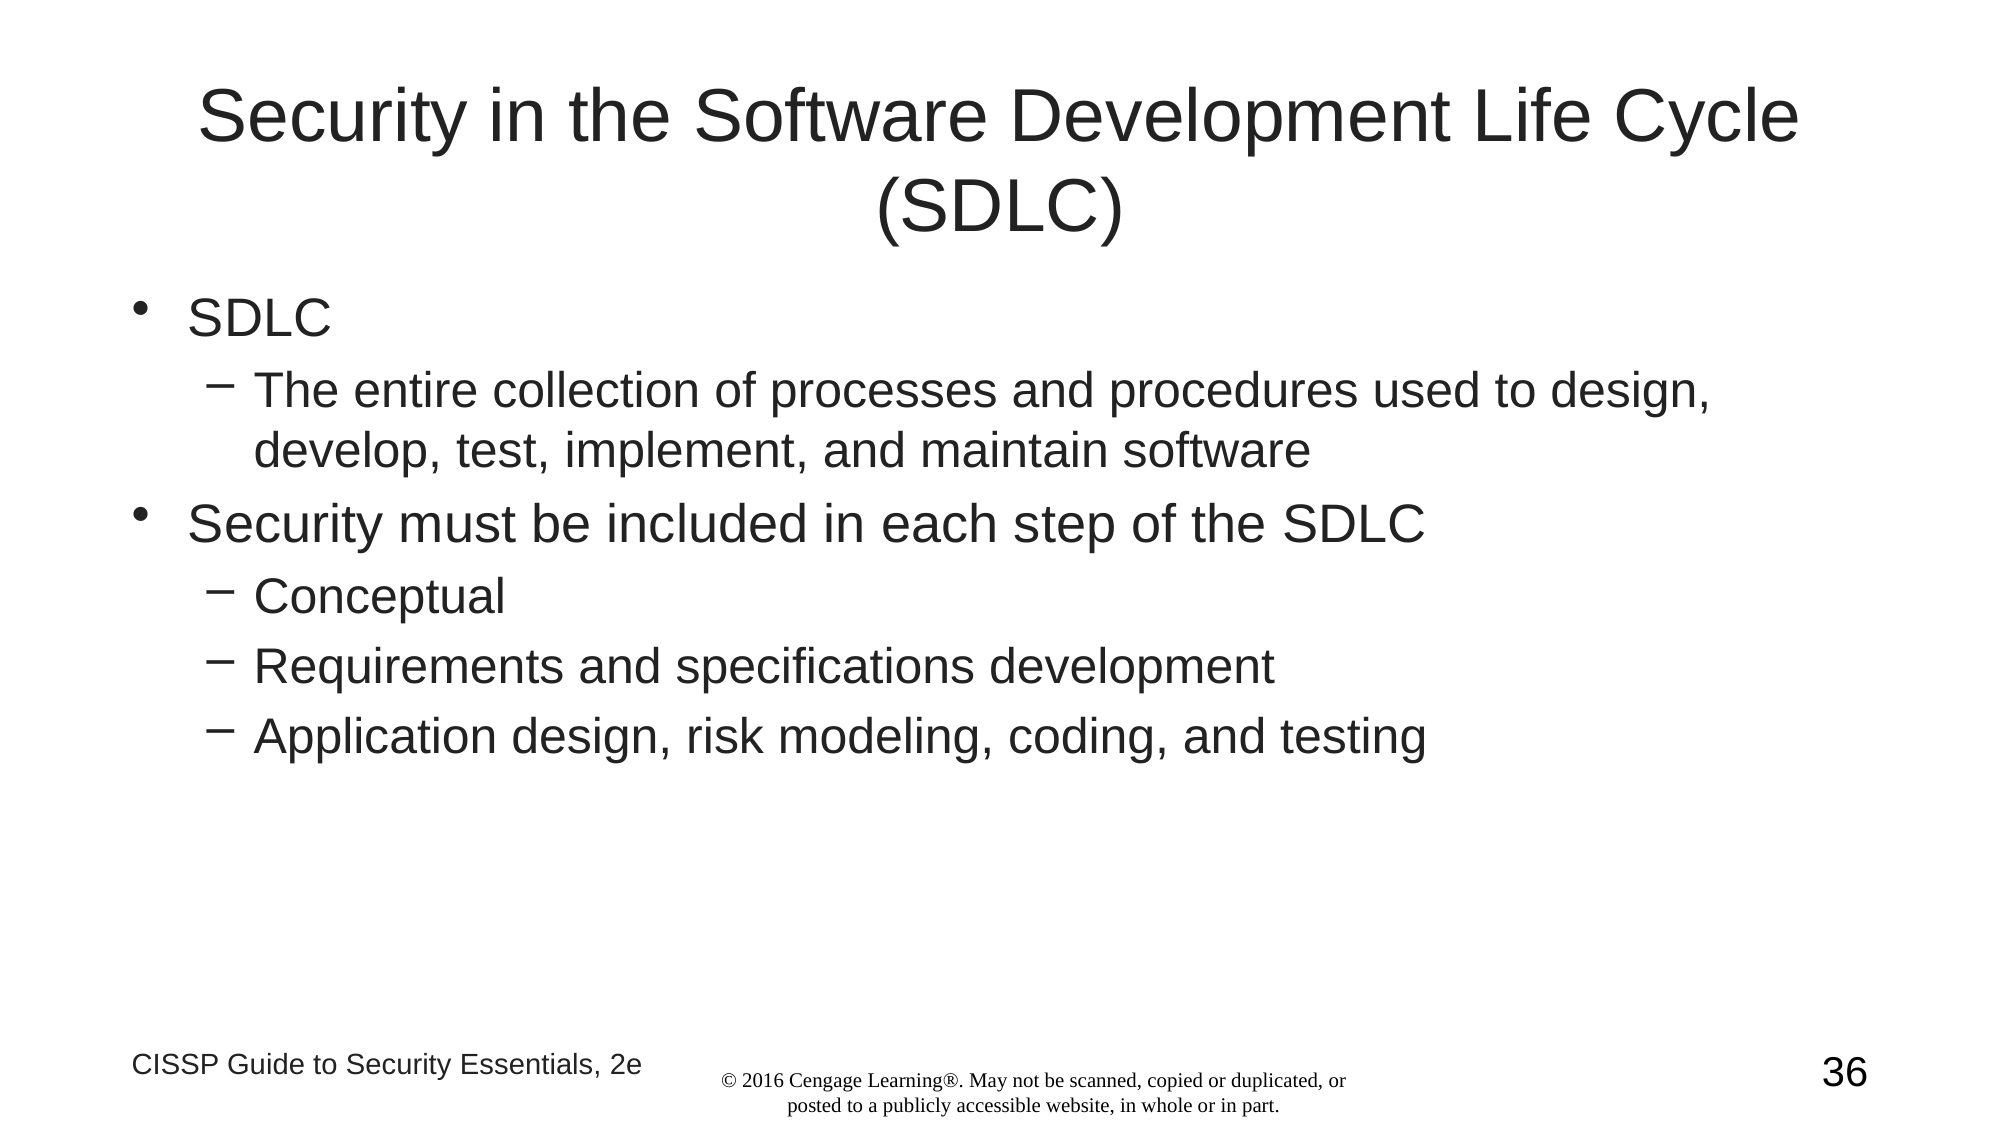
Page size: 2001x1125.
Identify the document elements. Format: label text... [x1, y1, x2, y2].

list SDLC The entire collection of processes and procedures used to design, develop, test, implement, and maintain software Security must be included in each step of the SDLC Conceptual Requirements and specifications development Application design, risk modeling, coding, and testing [116, 275, 1884, 1025]
slide_number 36 [1766, 1037, 1884, 1101]
text_box © 2016 Cengage Learning®. May not be scanned, copied or duplicated, or posted to a publicly accessible website, in whole or in part. [677, 1059, 1390, 1125]
footer CISSP Guide to Security Essentials, 2e [116, 1037, 1251, 1101]
title Security in the Software Development Life Cycle (SDLC) [116, 62, 1884, 250]
